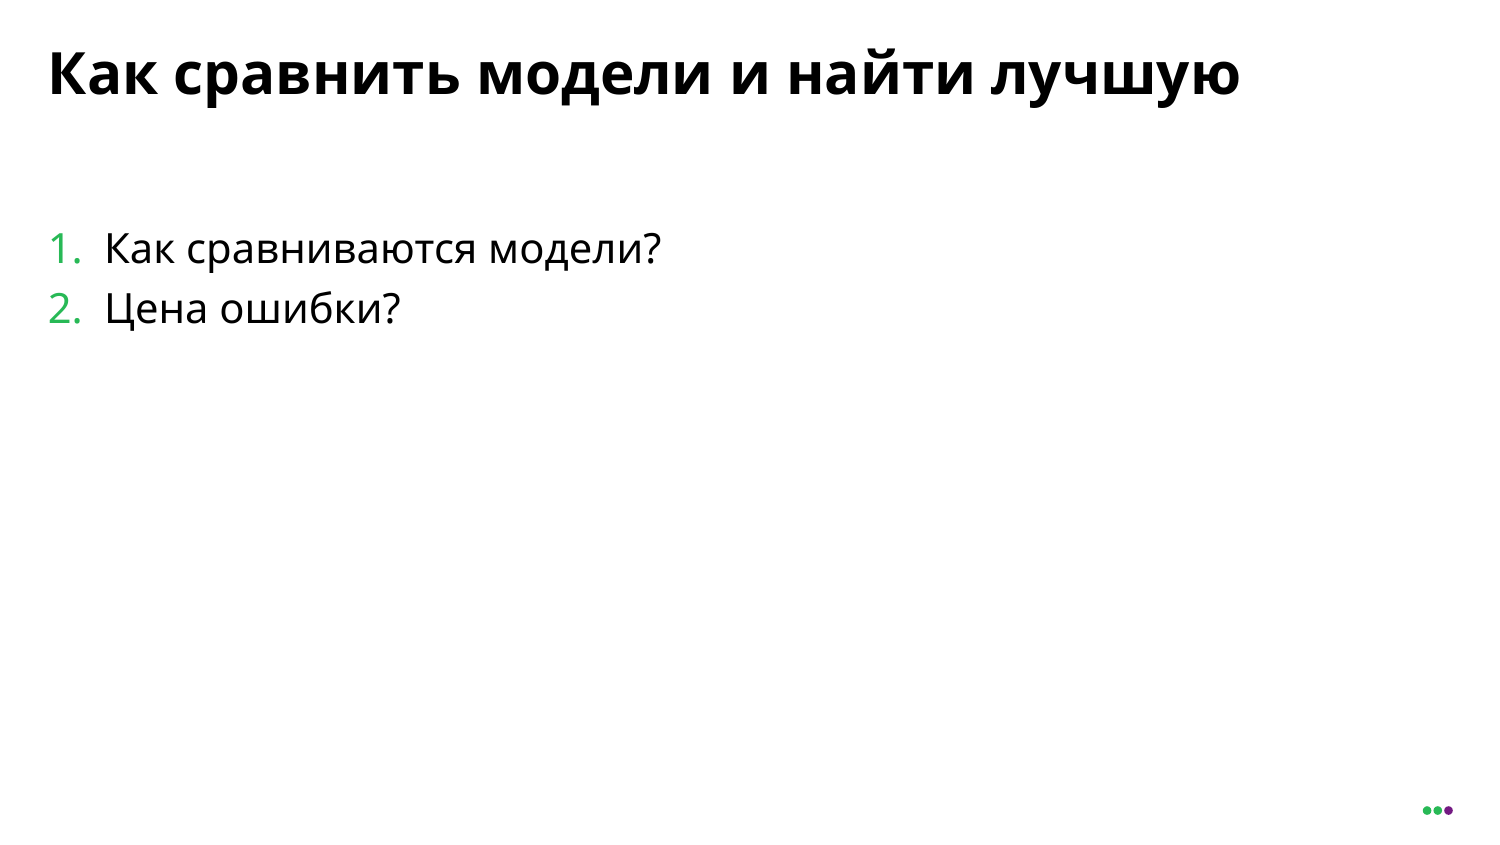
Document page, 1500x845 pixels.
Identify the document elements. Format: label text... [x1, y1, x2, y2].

list Как сравниваются модели? Цена ошибки? [47, 227, 1453, 715]
title Как сравнить модели и найти лучшую [47, 41, 1453, 139]
